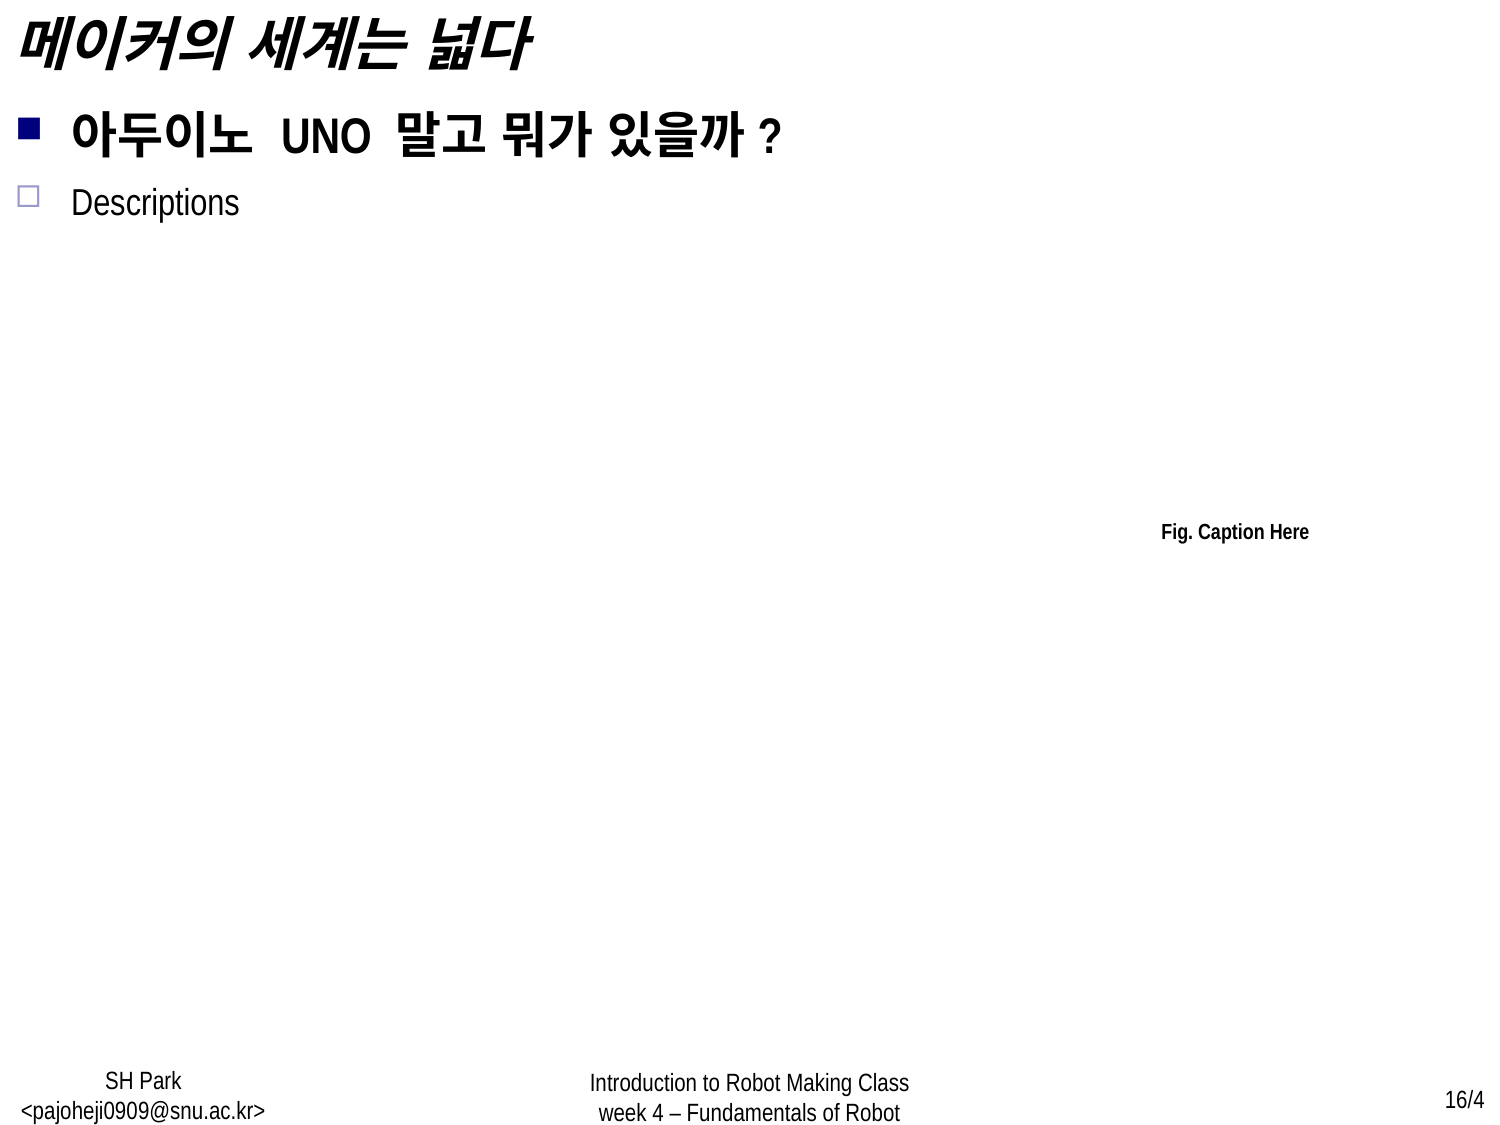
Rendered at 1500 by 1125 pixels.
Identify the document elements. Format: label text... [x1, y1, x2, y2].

footer Introduction to Robot Making Class week 4 – Fundamentals of Robot [288, 1058, 1500, 1125]
text_box Fig. Caption Here [971, 509, 1500, 551]
slide_number SH Park <pajoheji0909@snu.ac.kr> [0, 1057, 288, 1125]
text_box 아두이노 UNO 말고 뭐가 있을까? [0, 103, 1198, 164]
text_box 메이커의 세계는 넓다 [0, 0, 1500, 85]
text_box Descriptions [0, 178, 1471, 224]
